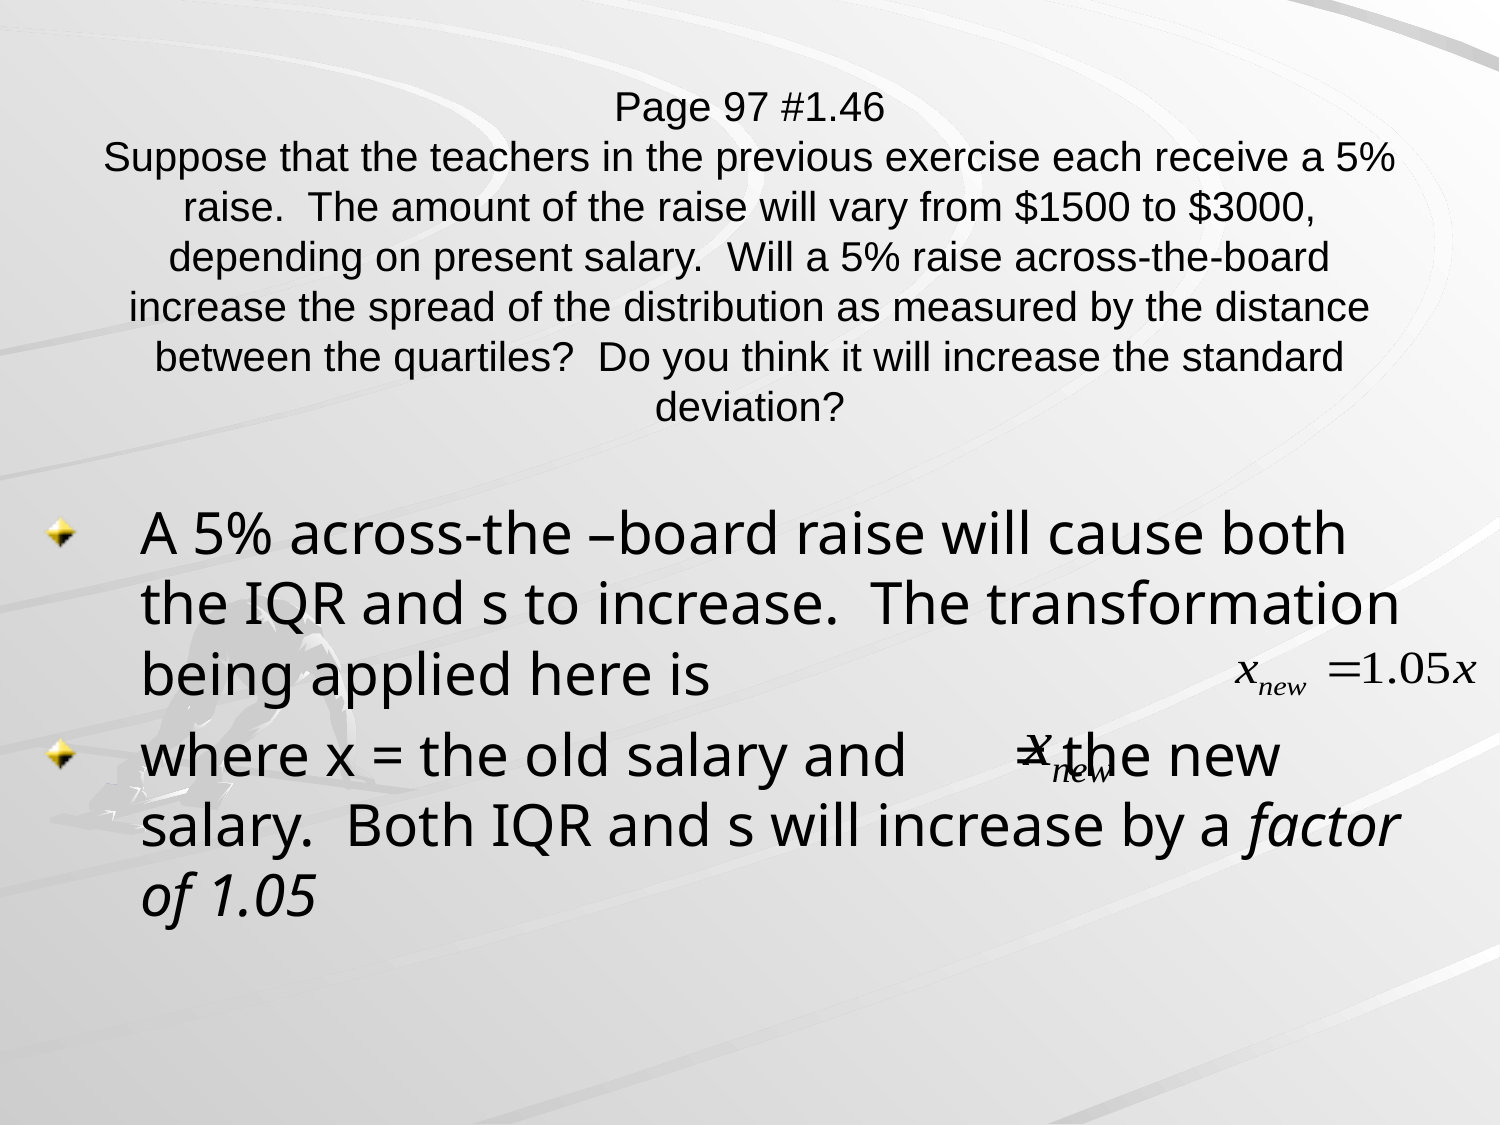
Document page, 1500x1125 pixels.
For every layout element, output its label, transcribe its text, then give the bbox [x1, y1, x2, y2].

picture [39, 511, 81, 552]
picture [39, 732, 81, 774]
list A 5% across-the –board raise will cause both the IQR and s to increase. The transformation being applied here is where x = the old salary and = the new salary. Both IQR and s will increase by a factor of 1.05 [24, 437, 1426, 1006]
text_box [1010, 699, 1126, 799]
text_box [1224, 637, 1488, 707]
title Page 97 #1.46 Suppose that the teachers in the previous exercise each receive a 5% raise. The amount of the raise will vary from $1500 to $3000, depending on present salary. Will a 5% raise across-the-board increase the spread of the distribution as measured by the distance between the quartiles? Do you think it will increase the standard deviation? [74, 25, 1426, 437]
